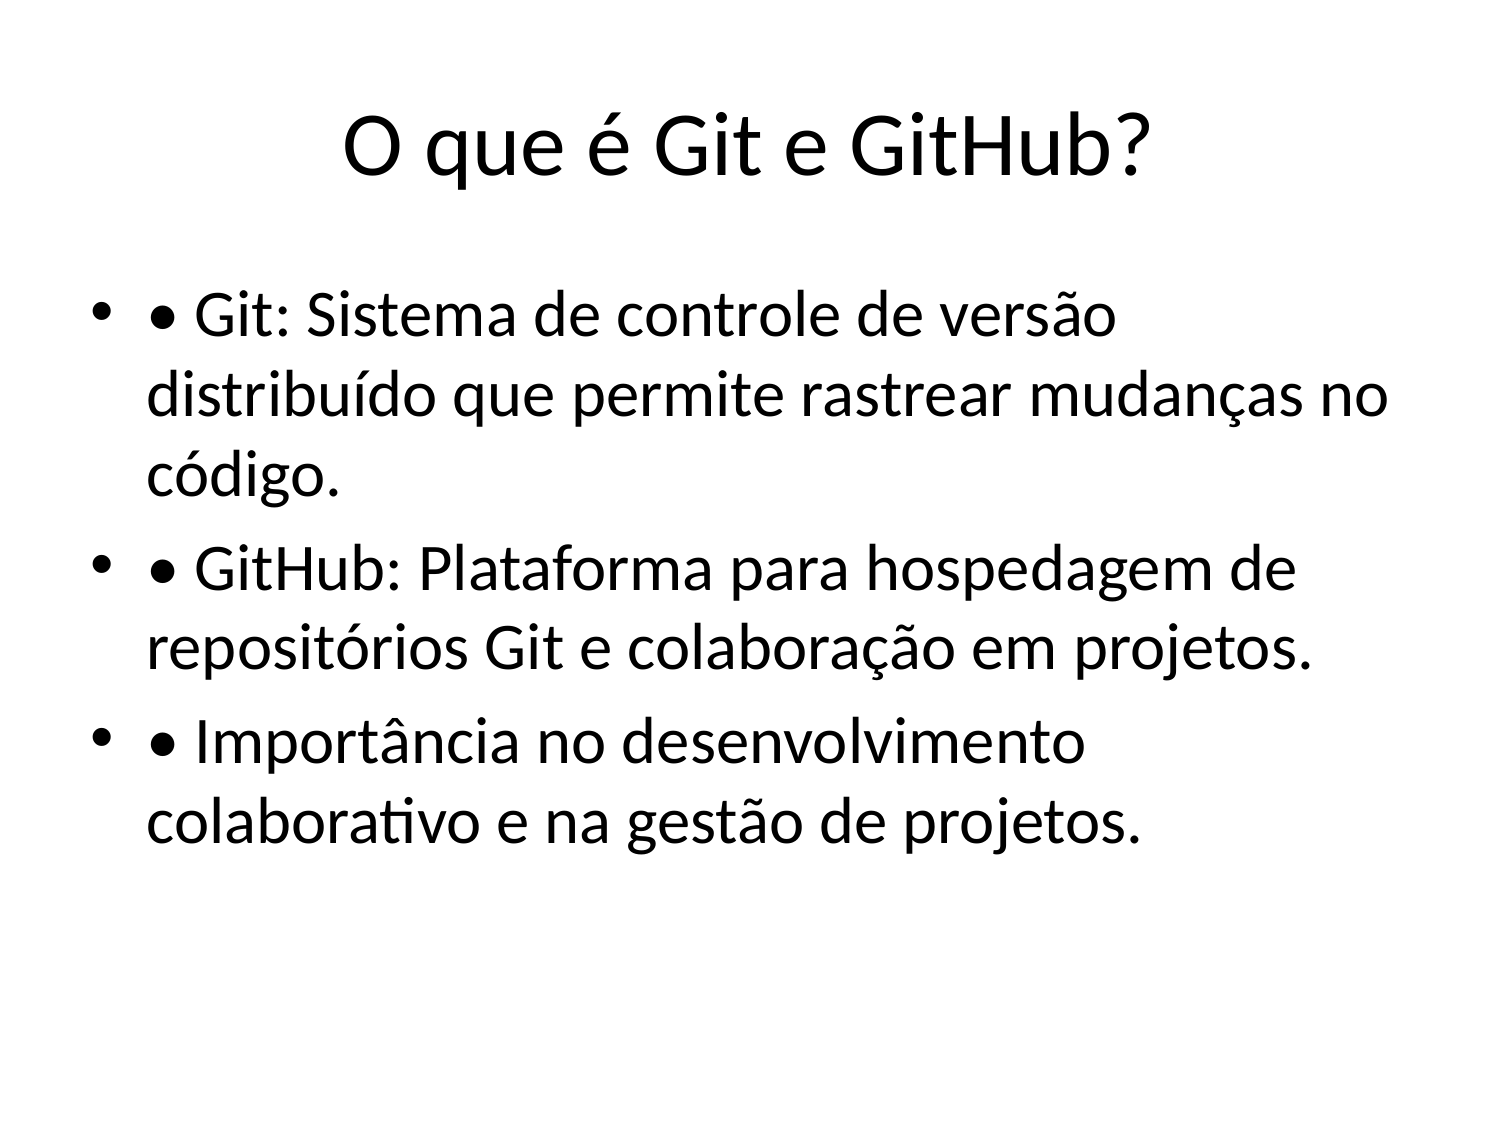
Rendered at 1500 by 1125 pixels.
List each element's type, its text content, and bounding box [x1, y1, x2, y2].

title O que é Git e GitHub? [75, 45, 1425, 233]
list • Git: Sistema de controle de versão distribuído que permite rastrear mudanças no código. • GitHub: Plataforma para hospedagem de repositórios Git e colaboração em projetos. • Importância no desenvolvimento colaborativo e na gestão de projetos. [75, 262, 1425, 1005]
